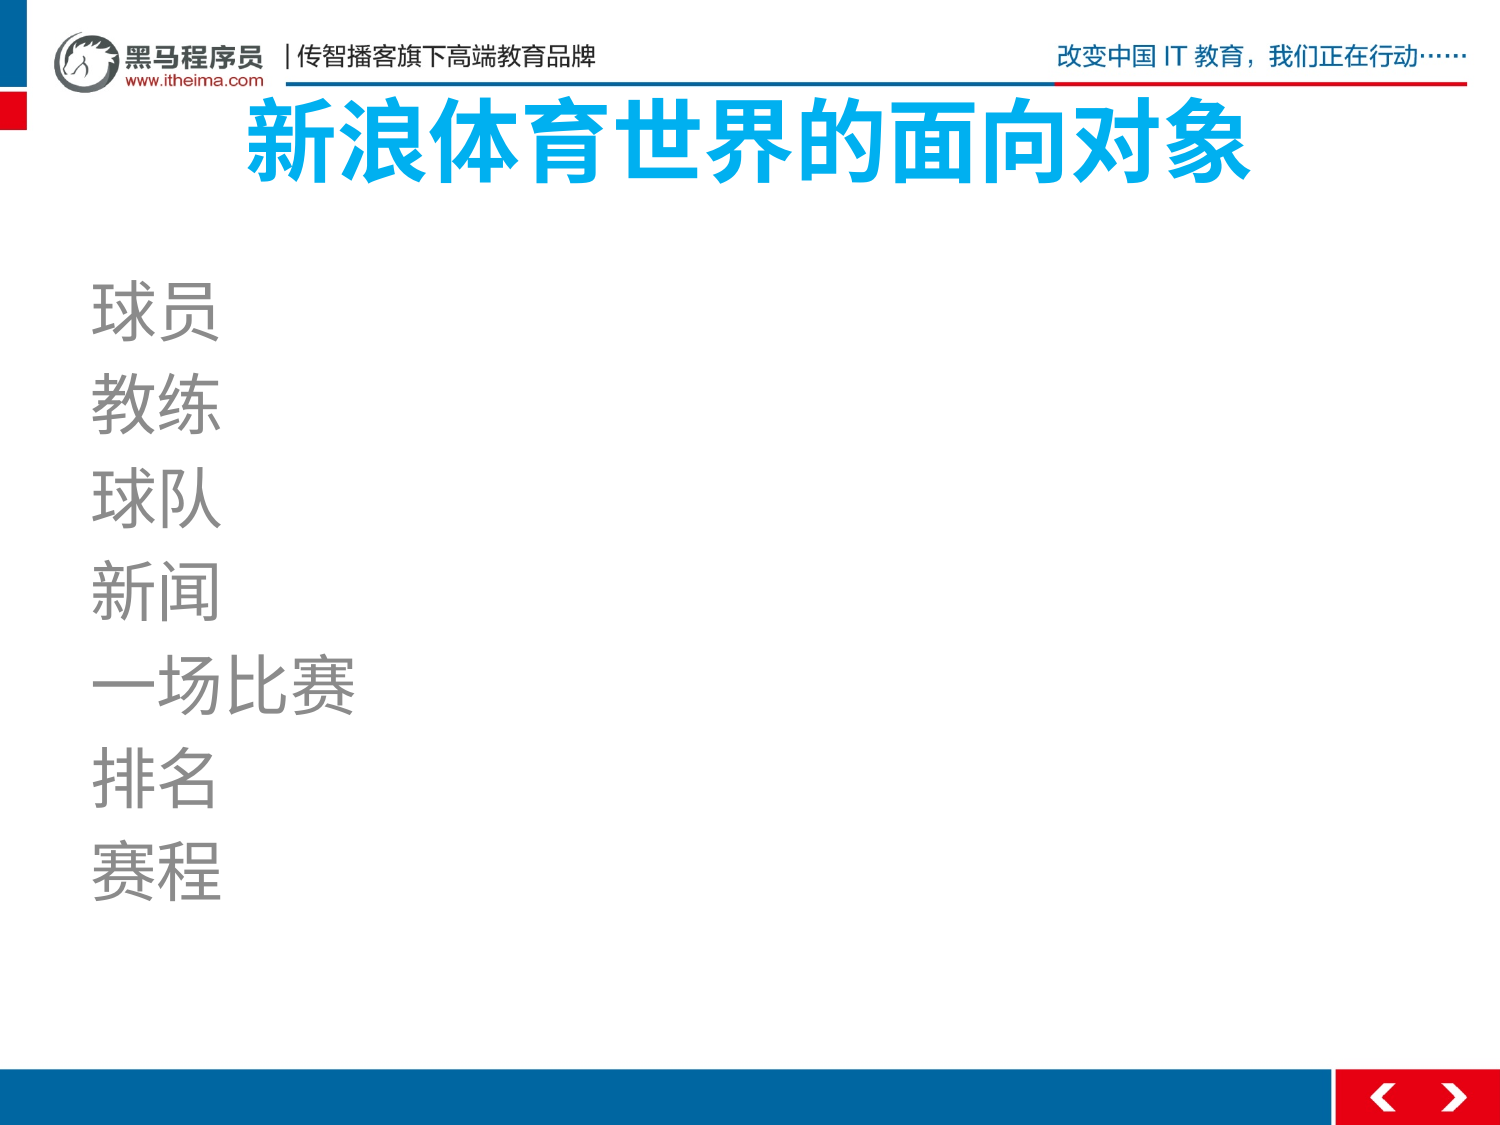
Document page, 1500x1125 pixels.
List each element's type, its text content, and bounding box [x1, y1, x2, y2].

picture [0, 0, 1500, 1125]
title 新浪体育世界的面向对象 [75, 45, 1425, 233]
subtitle 球员 教练 球队 新闻 一场比赛 排名 赛程 [75, 262, 1425, 1005]
